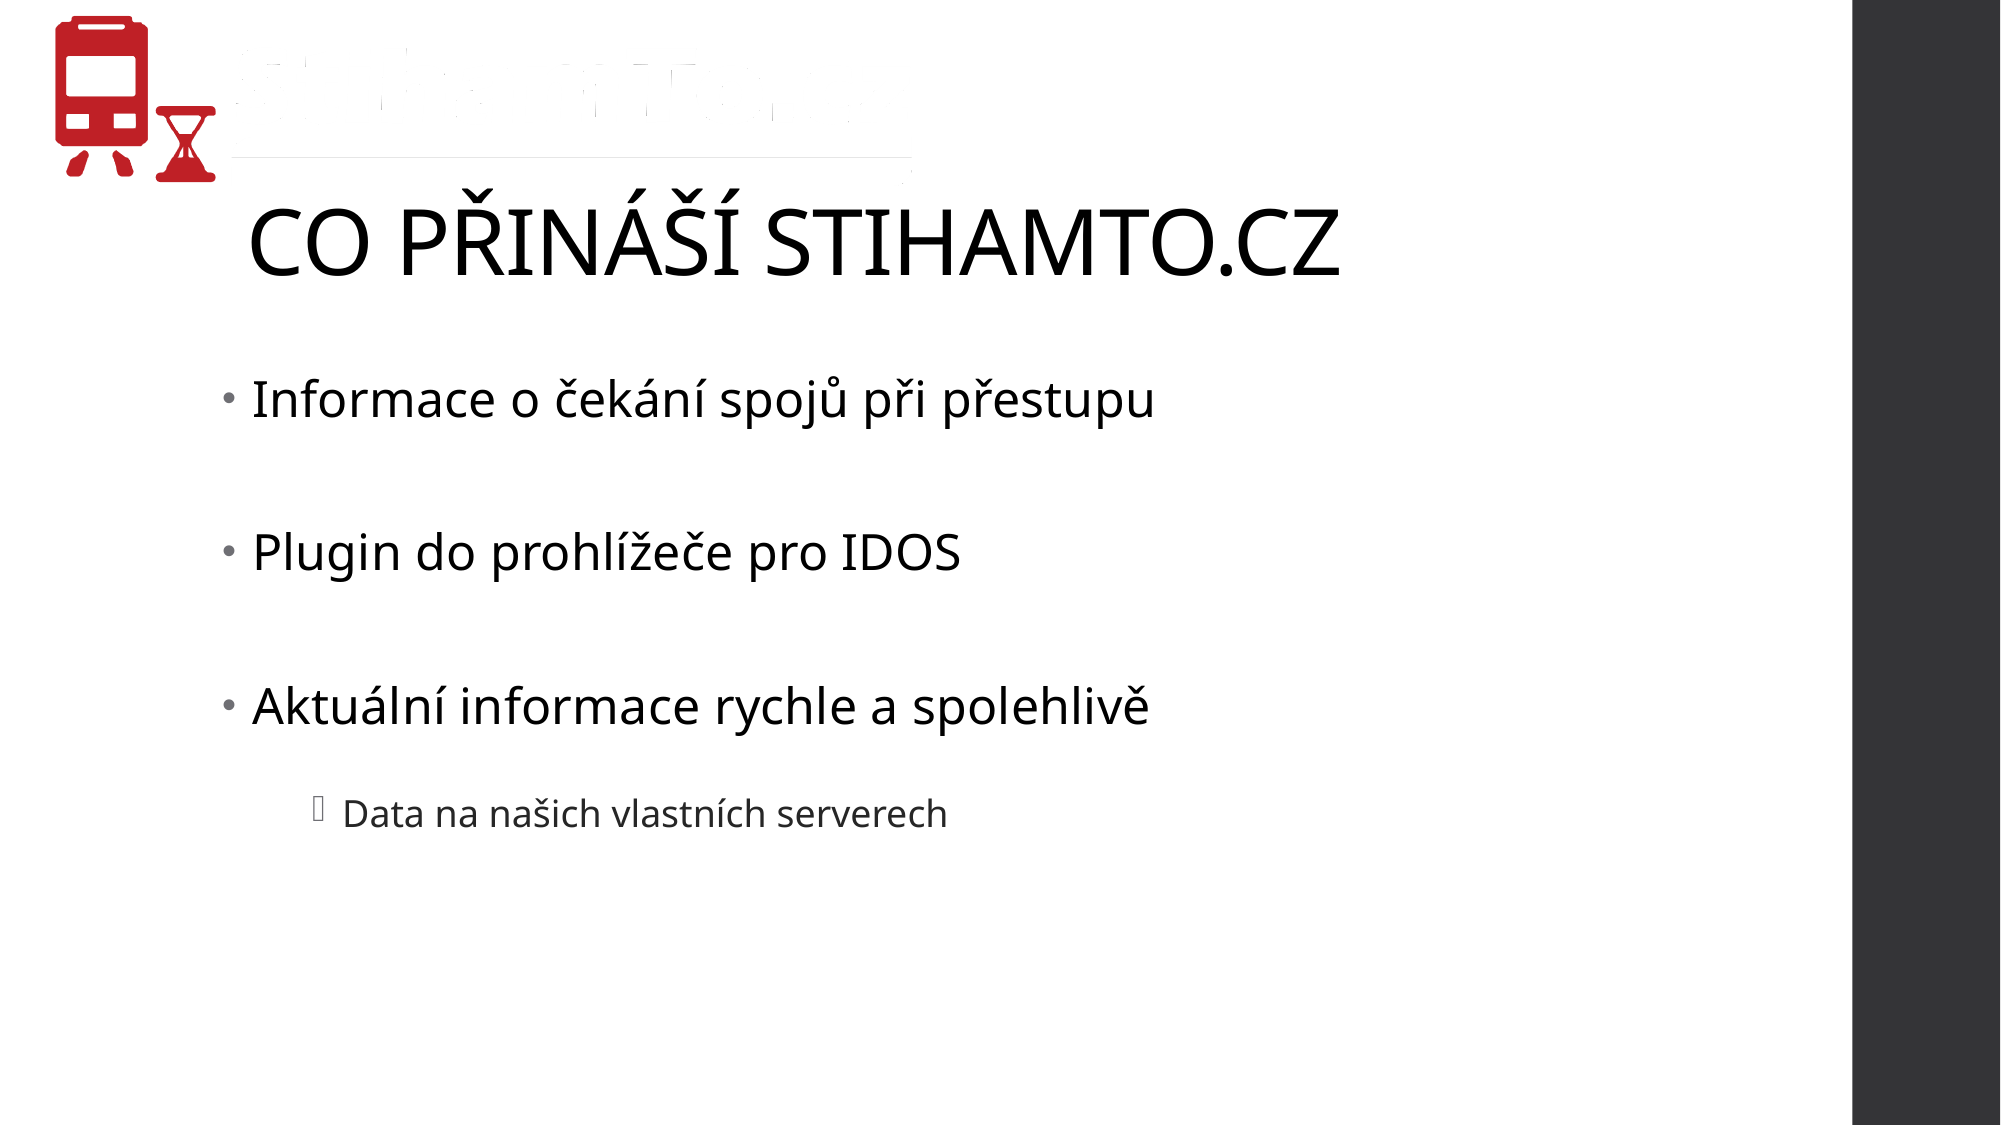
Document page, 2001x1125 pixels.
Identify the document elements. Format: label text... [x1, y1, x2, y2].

list Informace o čekání spojů při přestupu Plugin do prohlížeče pro IDOS Aktuální informace rychle a spolehlivě Data na našich vlastních serverech [206, 299, 1617, 1014]
picture [53, 10, 924, 197]
text_box CO PŘINÁŠÍ STIHAMTO.CZ [231, 84, 1822, 303]
